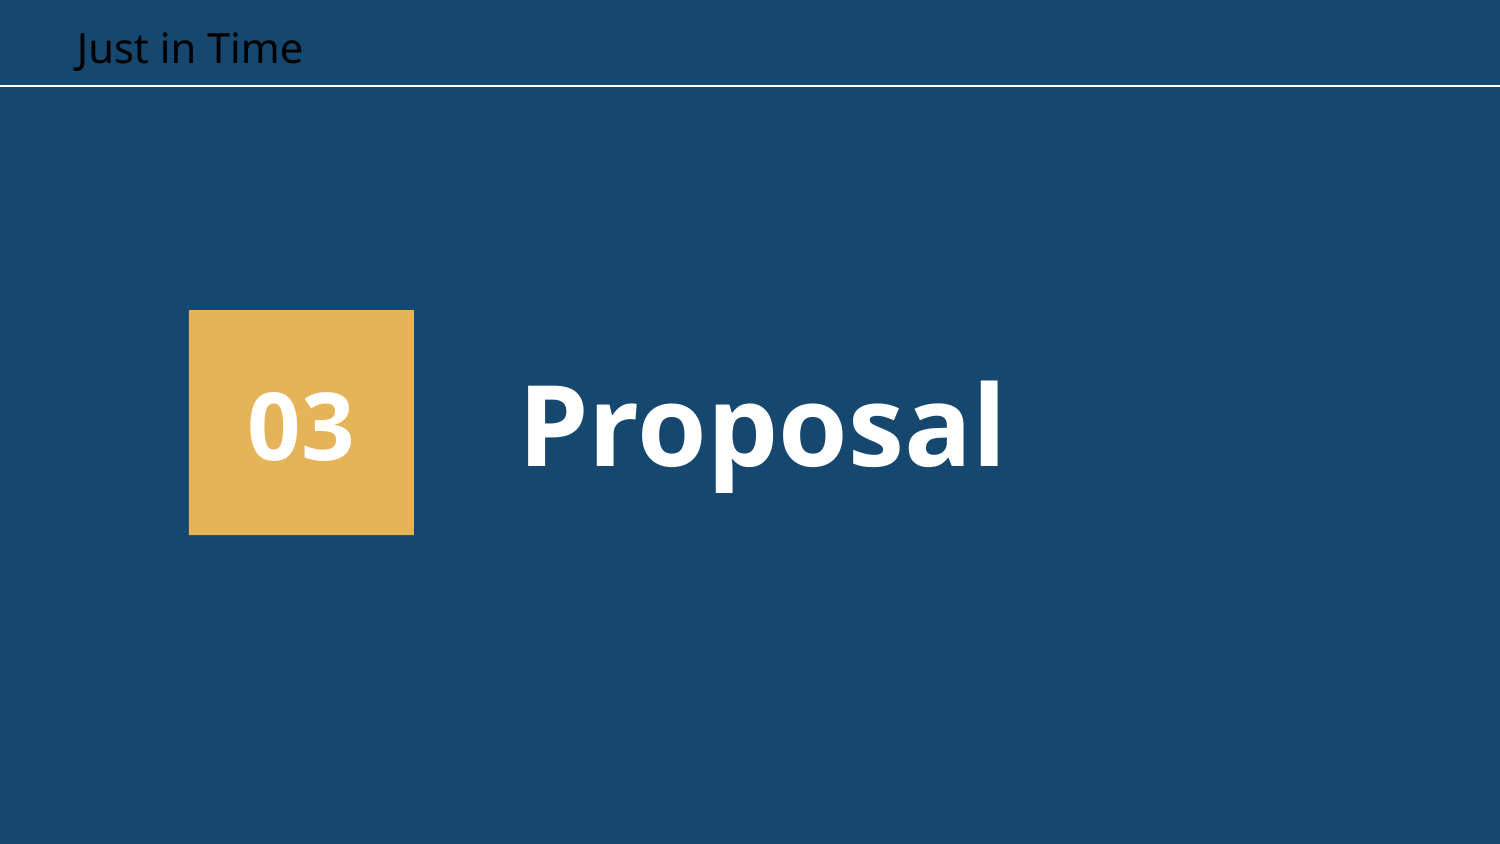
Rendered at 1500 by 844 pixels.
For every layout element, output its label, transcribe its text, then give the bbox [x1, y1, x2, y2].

text_box 03 [188, 310, 414, 536]
text_box Proposal [507, 347, 1418, 495]
text_box Just in Time [65, 16, 381, 78]
